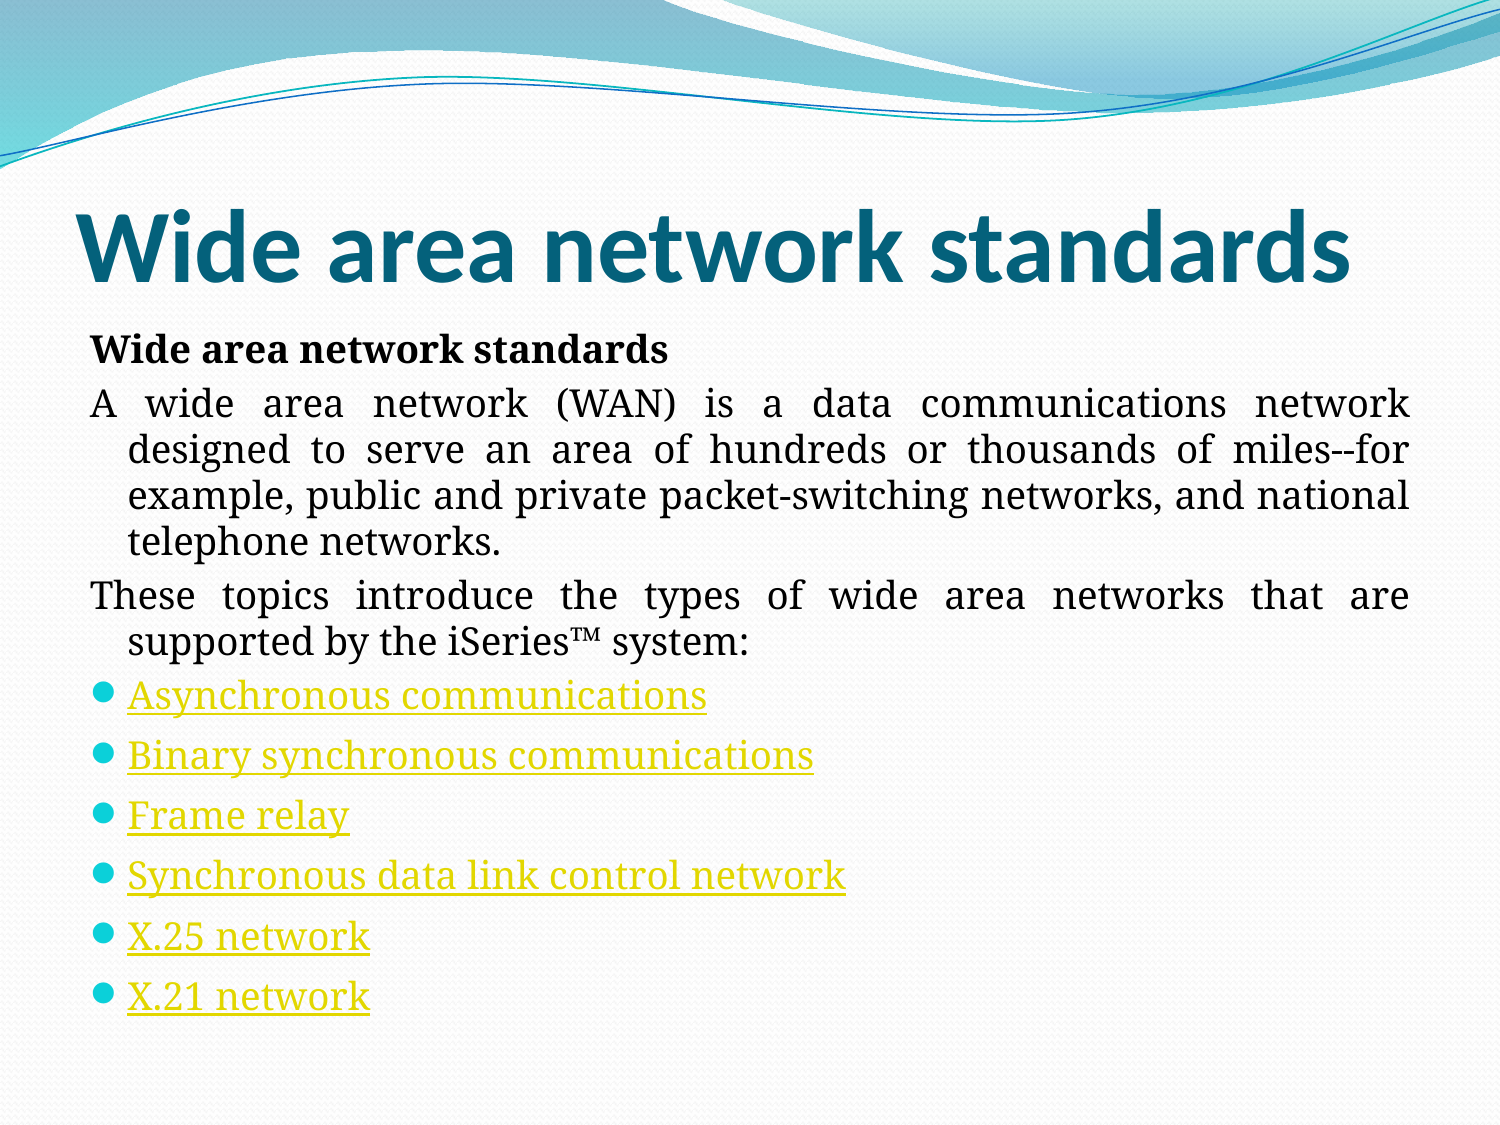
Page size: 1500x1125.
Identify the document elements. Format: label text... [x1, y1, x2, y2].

list Wide area network standards A wide area network (WAN) is a data communications network designed to serve an area of hundreds or thousands of miles--for example, public and private packet-switching networks, and national telephone networks. These topics introduce the types of wide area networks that are supported by the iSeries™ system: Asynchronous communications Binary synchronous communications Frame relay Synchronous data link control network X.25 network X.21 network [75, 317, 1425, 1038]
title Wide area network standards [75, 115, 1425, 303]
